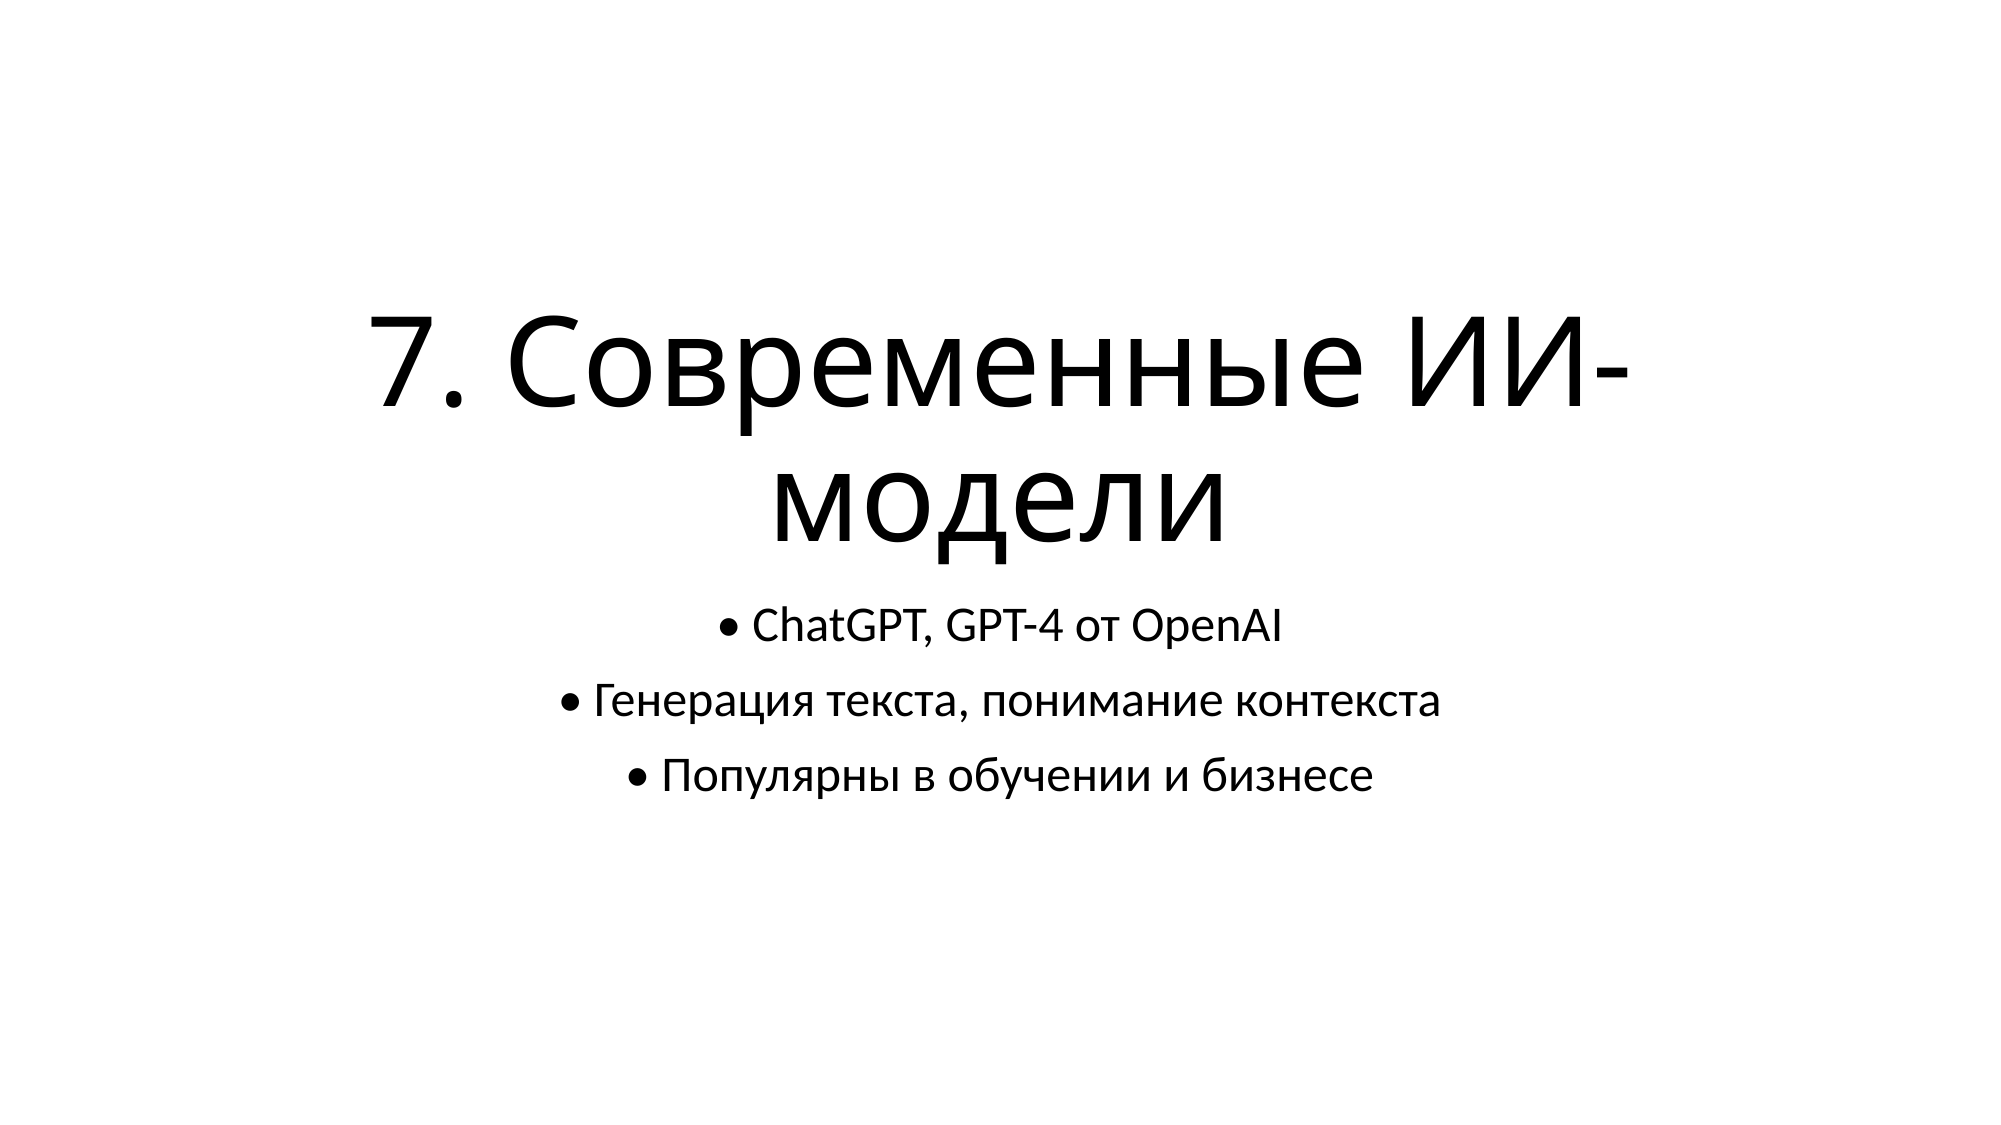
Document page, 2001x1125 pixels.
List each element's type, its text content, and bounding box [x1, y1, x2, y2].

subtitle • ChatGPT, GPT-4 от OpenAI • Генерация текста, понимание контекста • Популярны в обучении и бизнесе [249, 590, 1750, 863]
title 7. Современные ИИ-модели [249, 184, 1750, 576]
